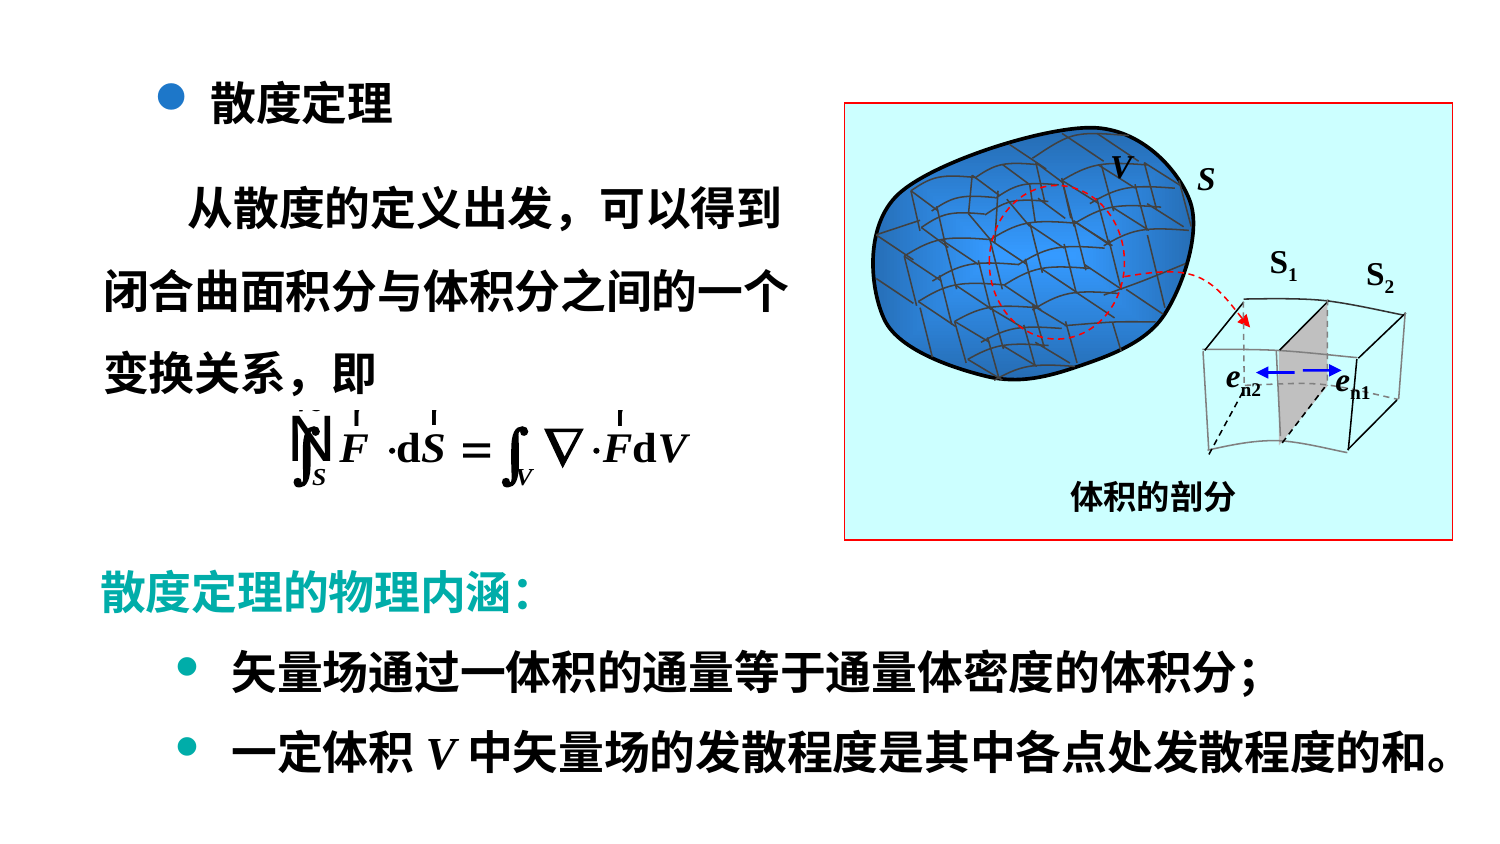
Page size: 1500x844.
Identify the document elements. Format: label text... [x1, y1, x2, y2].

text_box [844, 102, 1453, 541]
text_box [277, 409, 703, 499]
text_box 散度定理 [139, 50, 928, 138]
text_box 从散度的定义出发，可以得到闭合曲面积分与体积分之间的一个变换关系，即 [88, 144, 831, 407]
text_box 散度定理的物理内涵： 矢量场通过一体积的通量等于通量体密度的体积分； 一定体积V中矢量场的发散程度是其中各点处发散程度的和。 [100, 563, 1458, 779]
